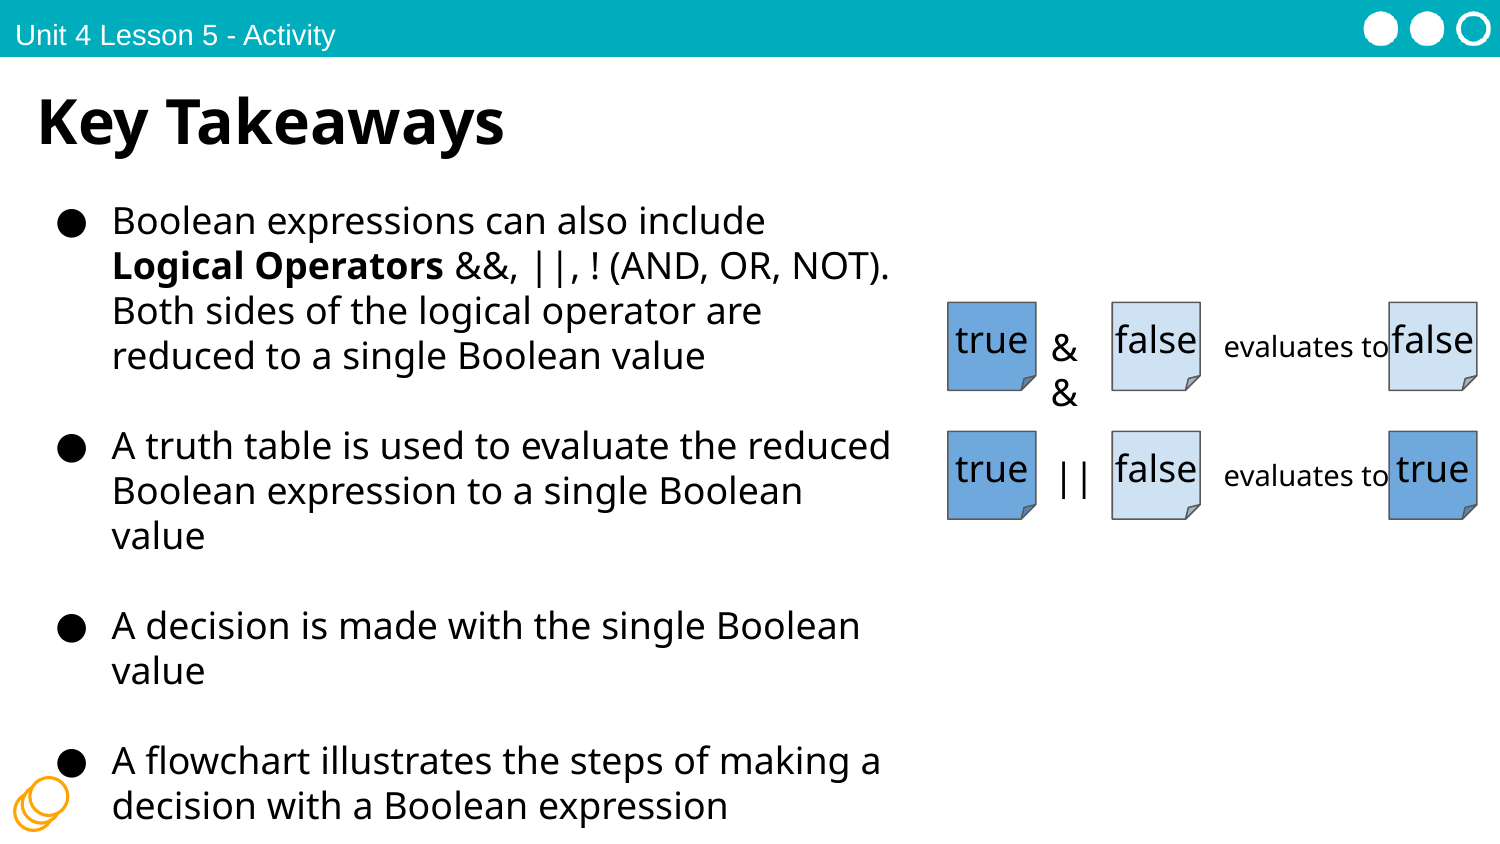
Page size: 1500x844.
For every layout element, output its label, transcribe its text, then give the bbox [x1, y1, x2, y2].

text_box Unit 4 Lesson 5 - Activity [0, 0, 750, 58]
picture [0, 0, 1500, 844]
text_box || [1035, 438, 1113, 542]
text_box true [1389, 431, 1477, 520]
text_box false [1112, 431, 1201, 520]
text_box false [1389, 302, 1477, 391]
text_box true [947, 431, 1036, 520]
text_box evaluates to [1208, 319, 1389, 374]
text_box && [1035, 309, 1113, 413]
text_box evaluates to [1208, 447, 1389, 503]
text_box true [947, 302, 1036, 391]
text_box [14, 777, 68, 831]
text_box Key Takeaways Boolean expressions can also include Logical Operators &&, ||, ! (AND, OR, NOT). Both sides of the logical operator are reduced to a single Boolean value A truth table is used to evaluate the reduced Boolean expression to a single Boolean value A decision is made with the single Boolean value A flowchart illustrates the steps of making a decision with a Boolean expression [21, 66, 912, 791]
text_box false [1112, 302, 1201, 391]
